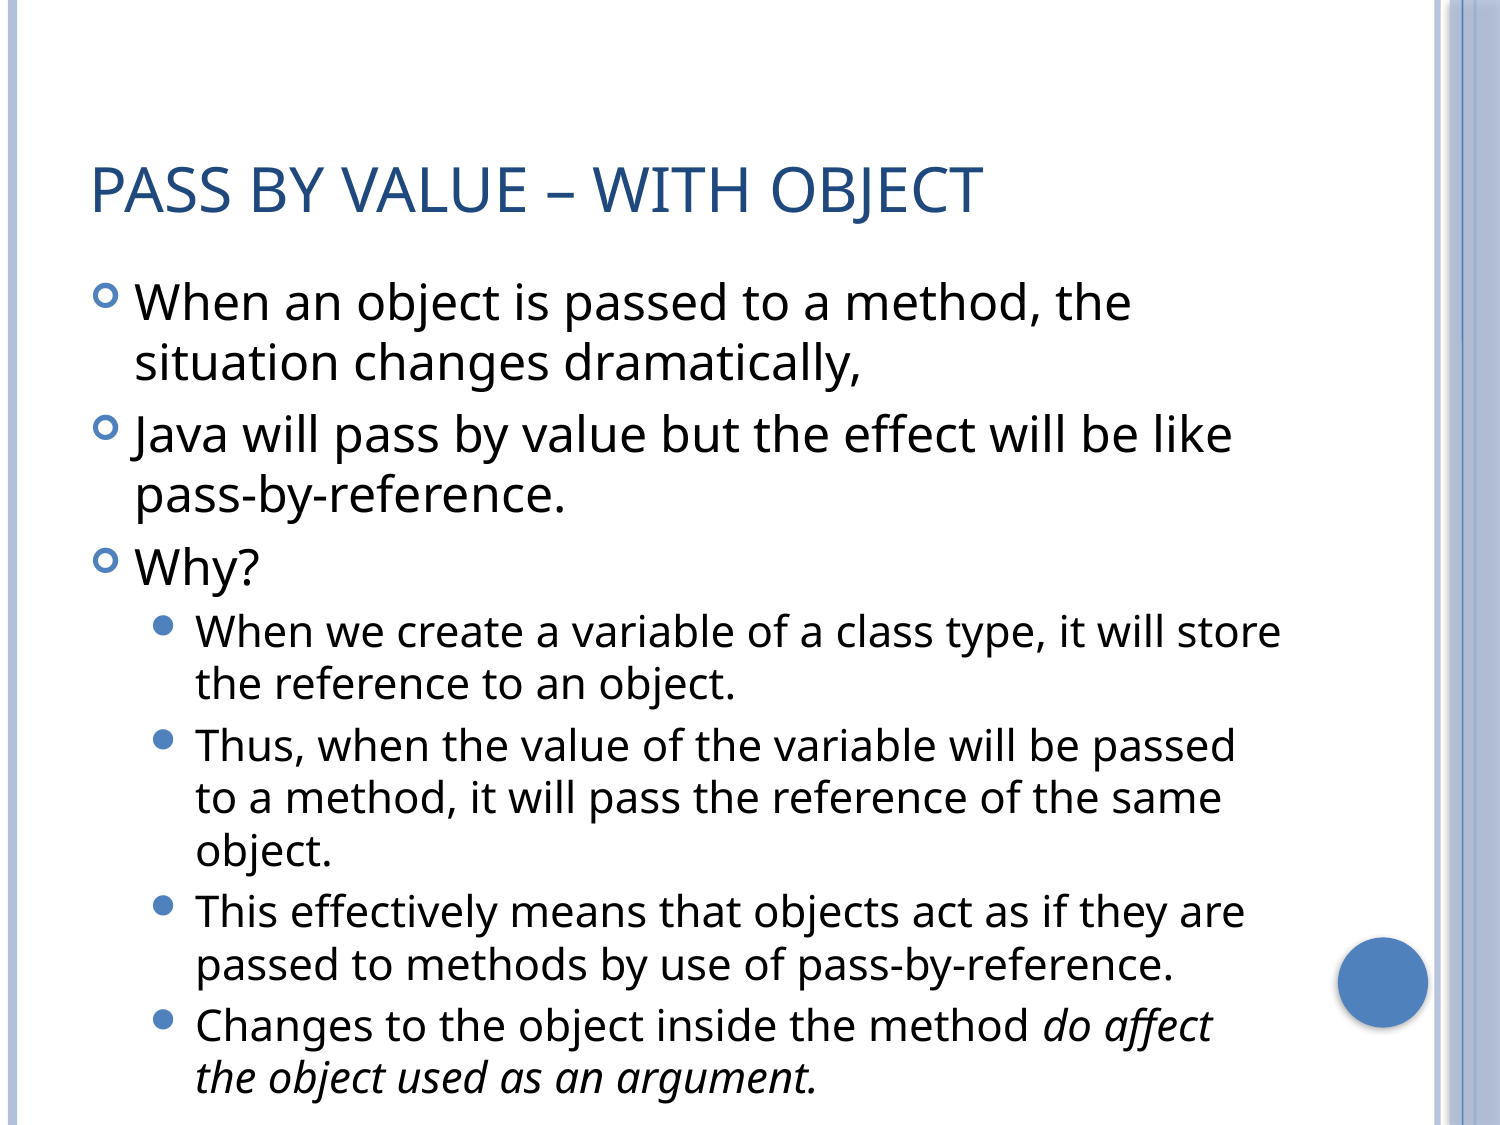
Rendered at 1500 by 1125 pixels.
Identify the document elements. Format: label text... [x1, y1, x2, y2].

title Pass by Value – with Object [75, 45, 1300, 233]
list When an object is passed to a method, the situation changes dramatically, Java will pass by value but the effect will be like pass-by-reference. Why? When we create a variable of a class type, it will store the reference to an object. Thus, when the value of the variable will be passed to a method, it will pass the reference of the same object. This effectively means that objects act as if they are passed to methods by use of pass-by-reference. Changes to the object inside the method do affect the object used as an argument. [75, 262, 1300, 1062]
